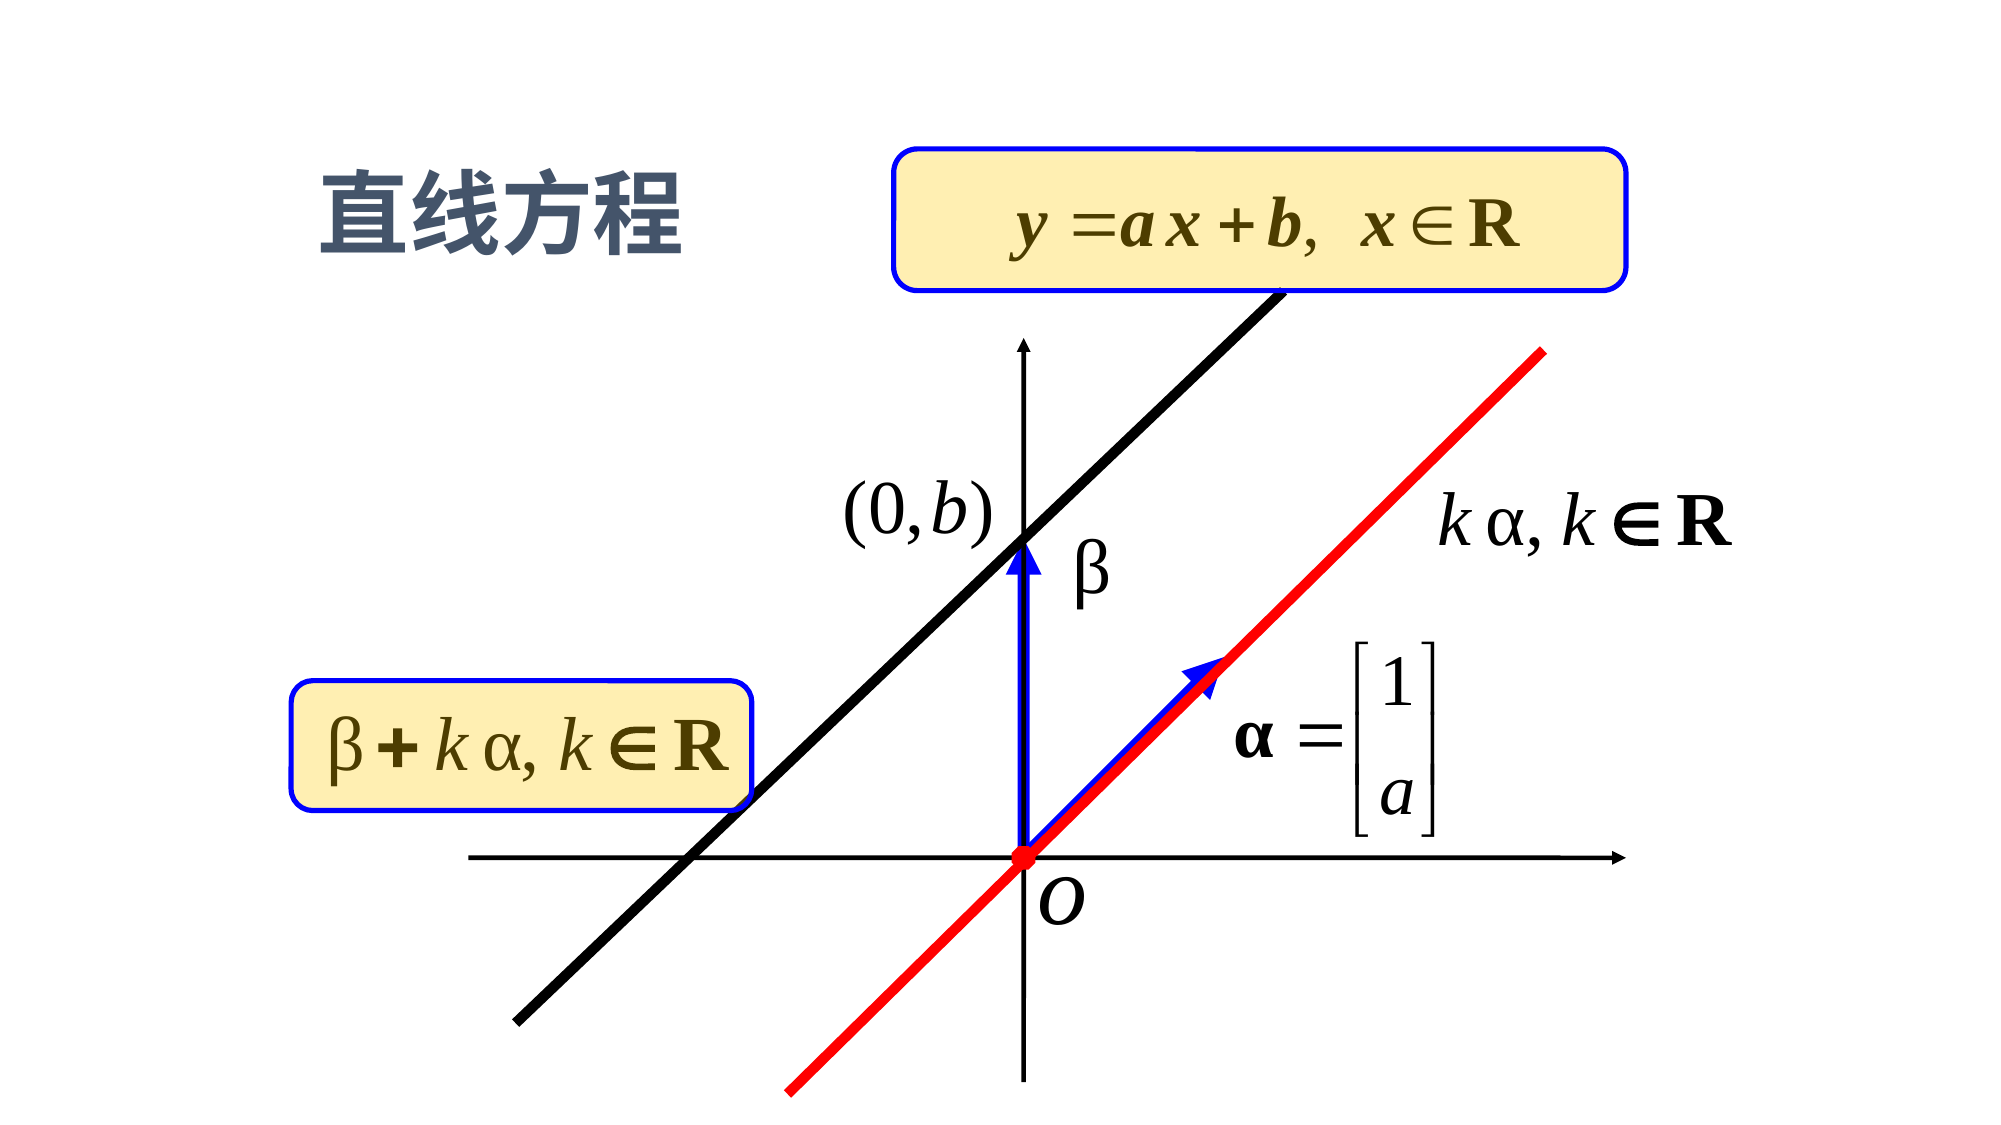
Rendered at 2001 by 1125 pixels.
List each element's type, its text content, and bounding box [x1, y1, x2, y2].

text_box [291, 680, 752, 811]
text_box [1017, 541, 1023, 552]
text_box [1011, 846, 1036, 870]
text_box 直线方程 [303, 148, 823, 274]
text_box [834, 467, 1003, 565]
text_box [320, 704, 739, 801]
text_box [1024, 539, 1030, 552]
text_box [893, 148, 1626, 291]
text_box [1023, 857, 1108, 950]
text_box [1066, 526, 1124, 625]
text_box [1108, 851, 1627, 865]
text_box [996, 181, 1536, 277]
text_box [1428, 479, 1745, 577]
text_box [1017, 337, 1030, 539]
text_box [1224, 630, 1461, 849]
text_box [1032, 657, 1224, 849]
